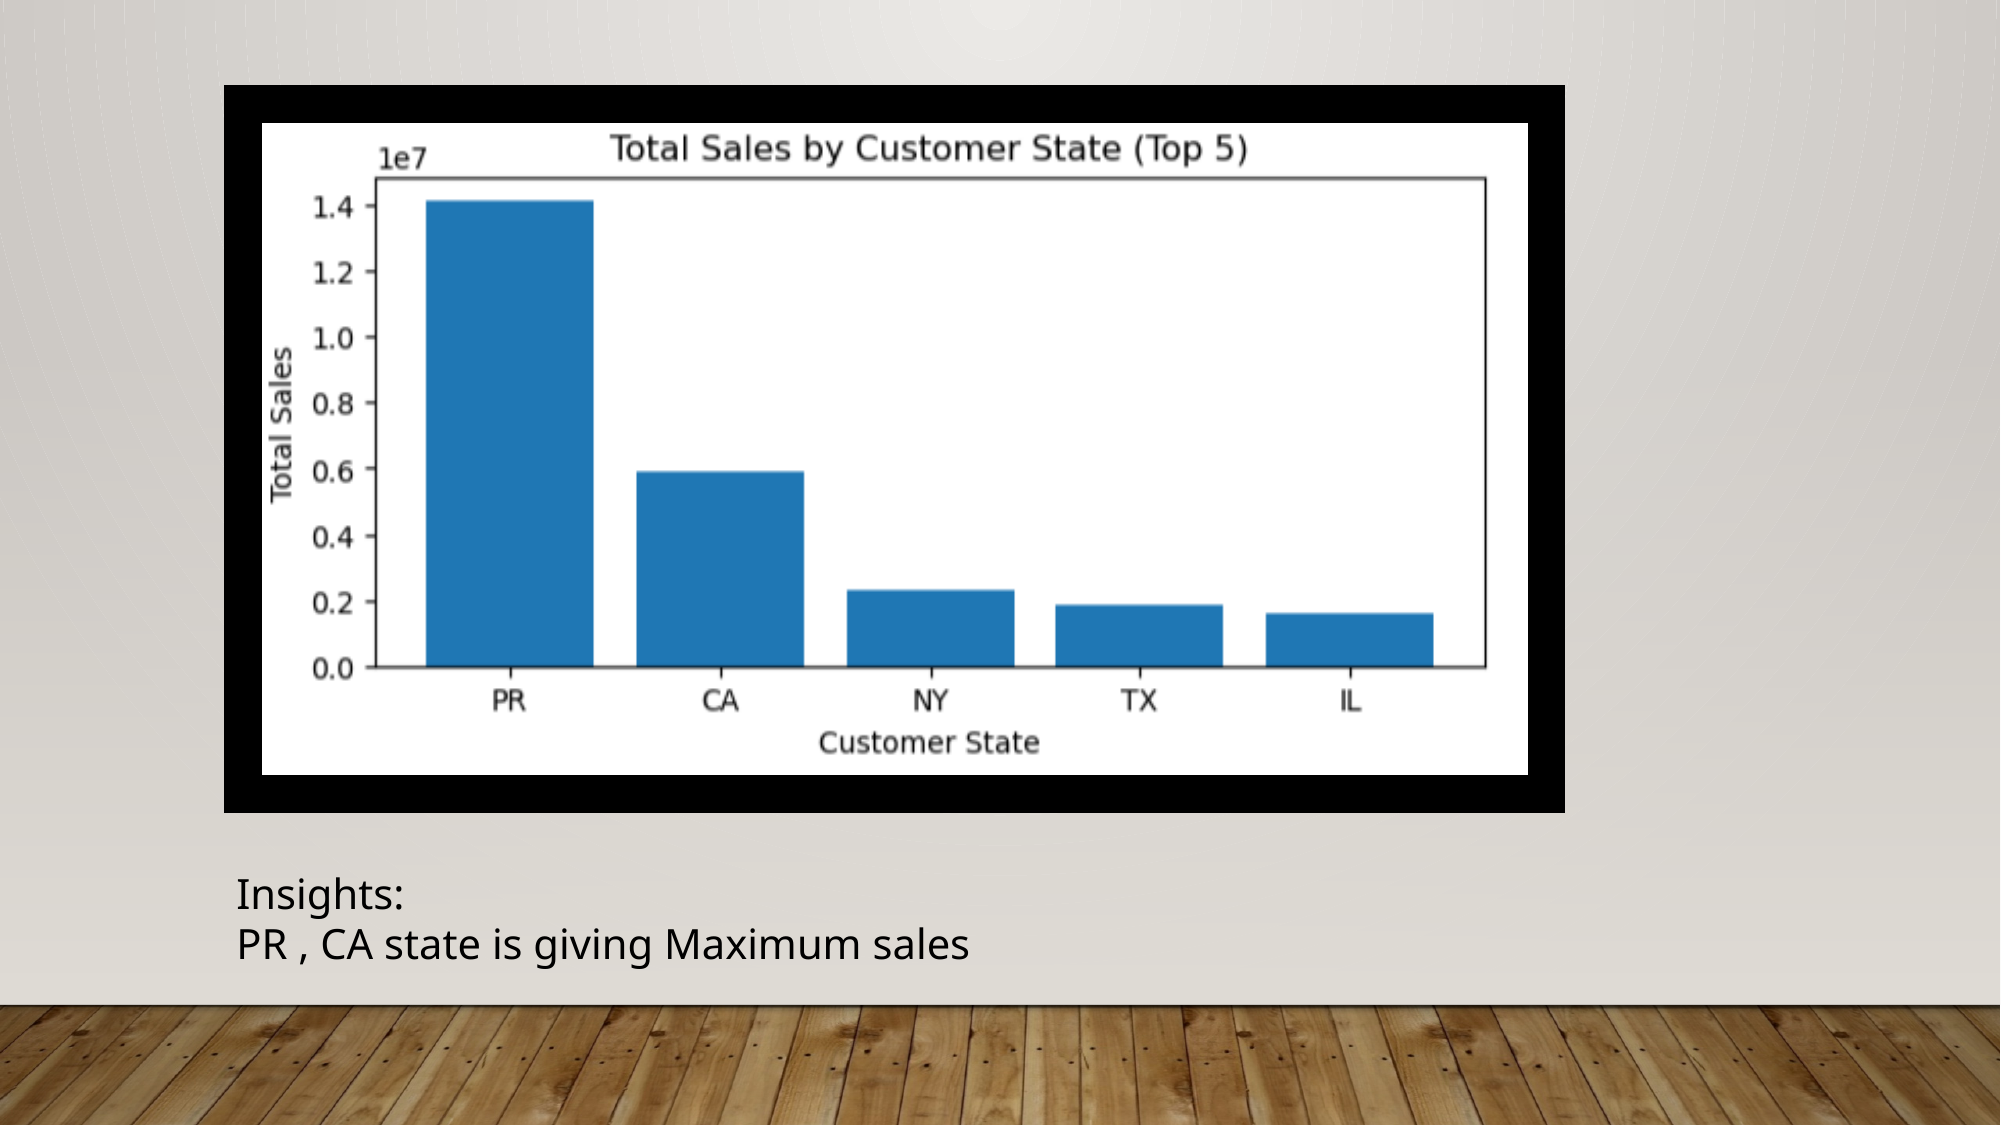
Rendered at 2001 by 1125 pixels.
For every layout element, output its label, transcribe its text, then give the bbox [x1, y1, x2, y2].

text_box Insights: PR , CA state is giving Maximum sales [221, 860, 1604, 976]
picture [261, 122, 1528, 776]
picture [0, 1005, 2000, 1125]
